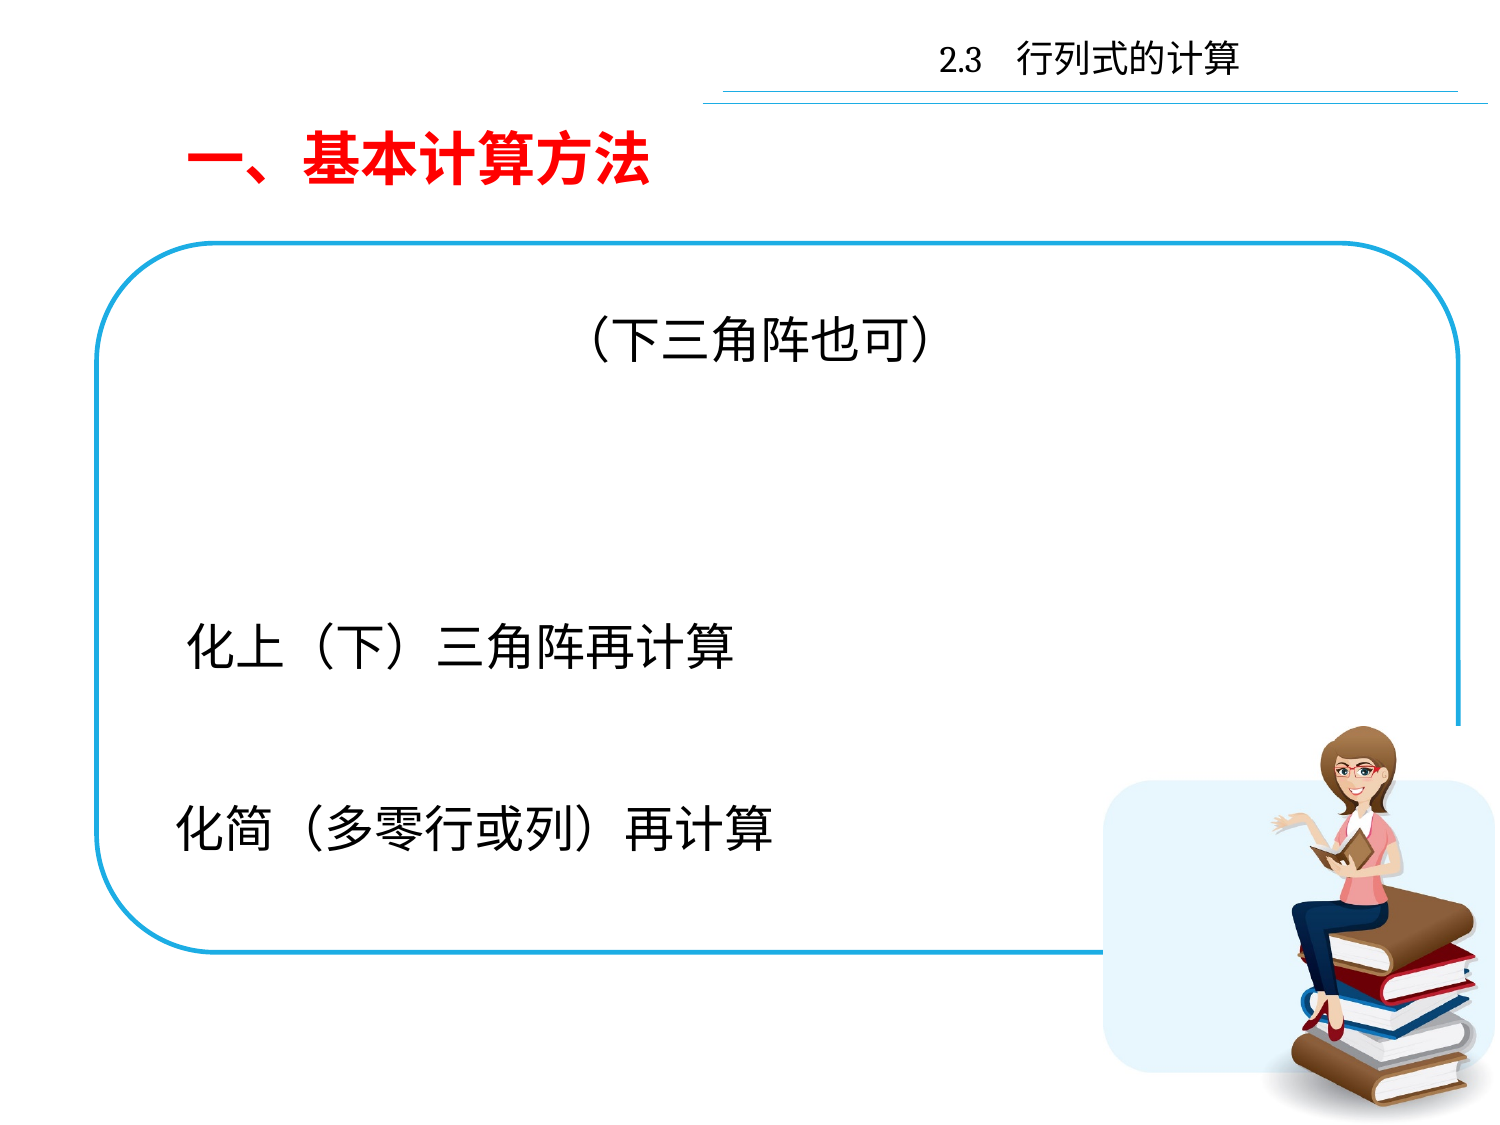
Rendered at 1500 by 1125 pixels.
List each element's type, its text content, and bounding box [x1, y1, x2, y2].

text_box 一、基本计算方法 [171, 115, 739, 200]
text_box 2.3 行列式的计算 [752, 27, 1429, 86]
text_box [702, 91, 1489, 104]
text_box [95, 241, 1460, 954]
picture [1103, 726, 1496, 1125]
